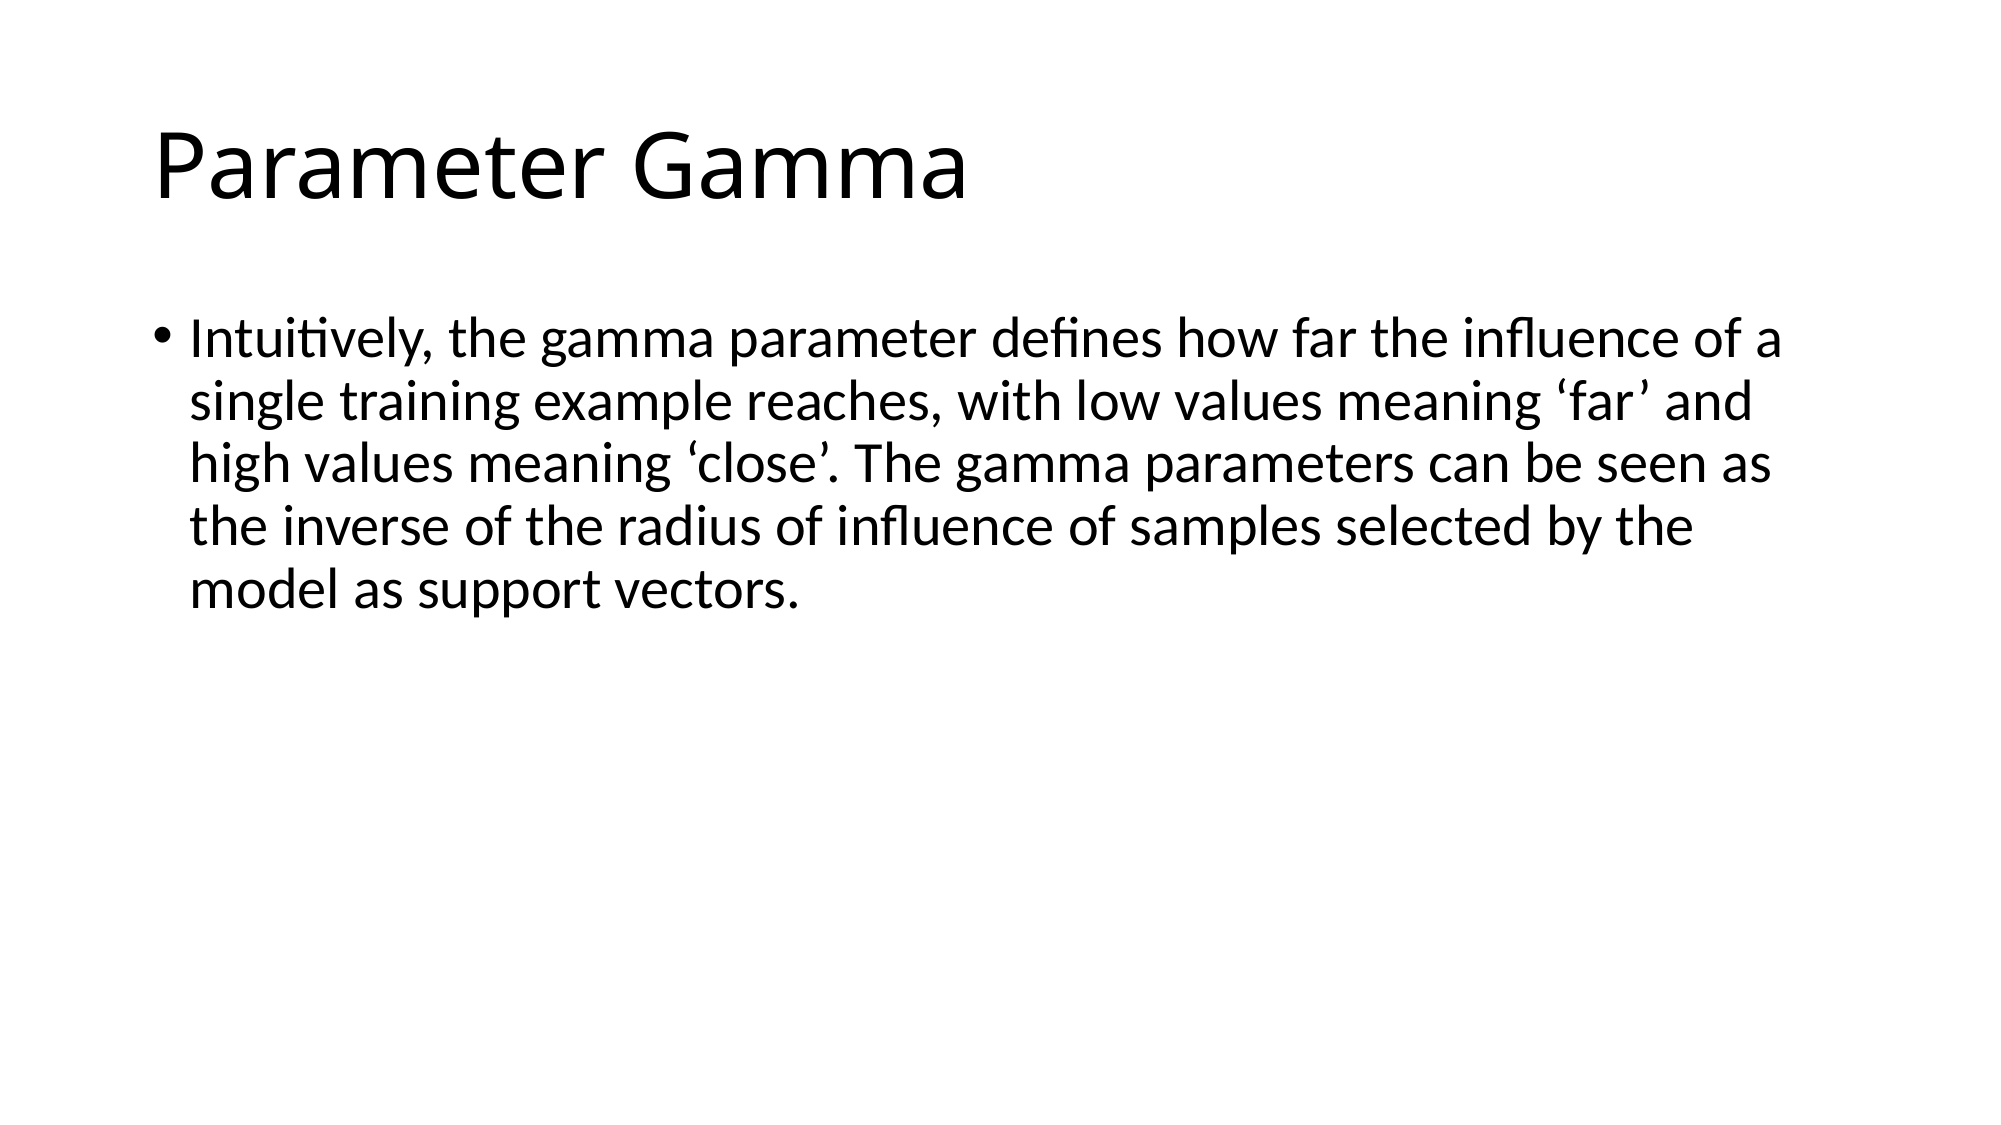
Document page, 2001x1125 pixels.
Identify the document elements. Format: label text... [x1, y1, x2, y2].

title Parameter Gamma [137, 59, 1863, 278]
list Intuitively, the gamma parameter defines how far the influence of a single training example reaches, with low values meaning ‘far’ and high values meaning ‘close’. The gamma parameters can be seen as the inverse of the radius of influence of samples selected by the model as support vectors. [137, 299, 1863, 1014]
